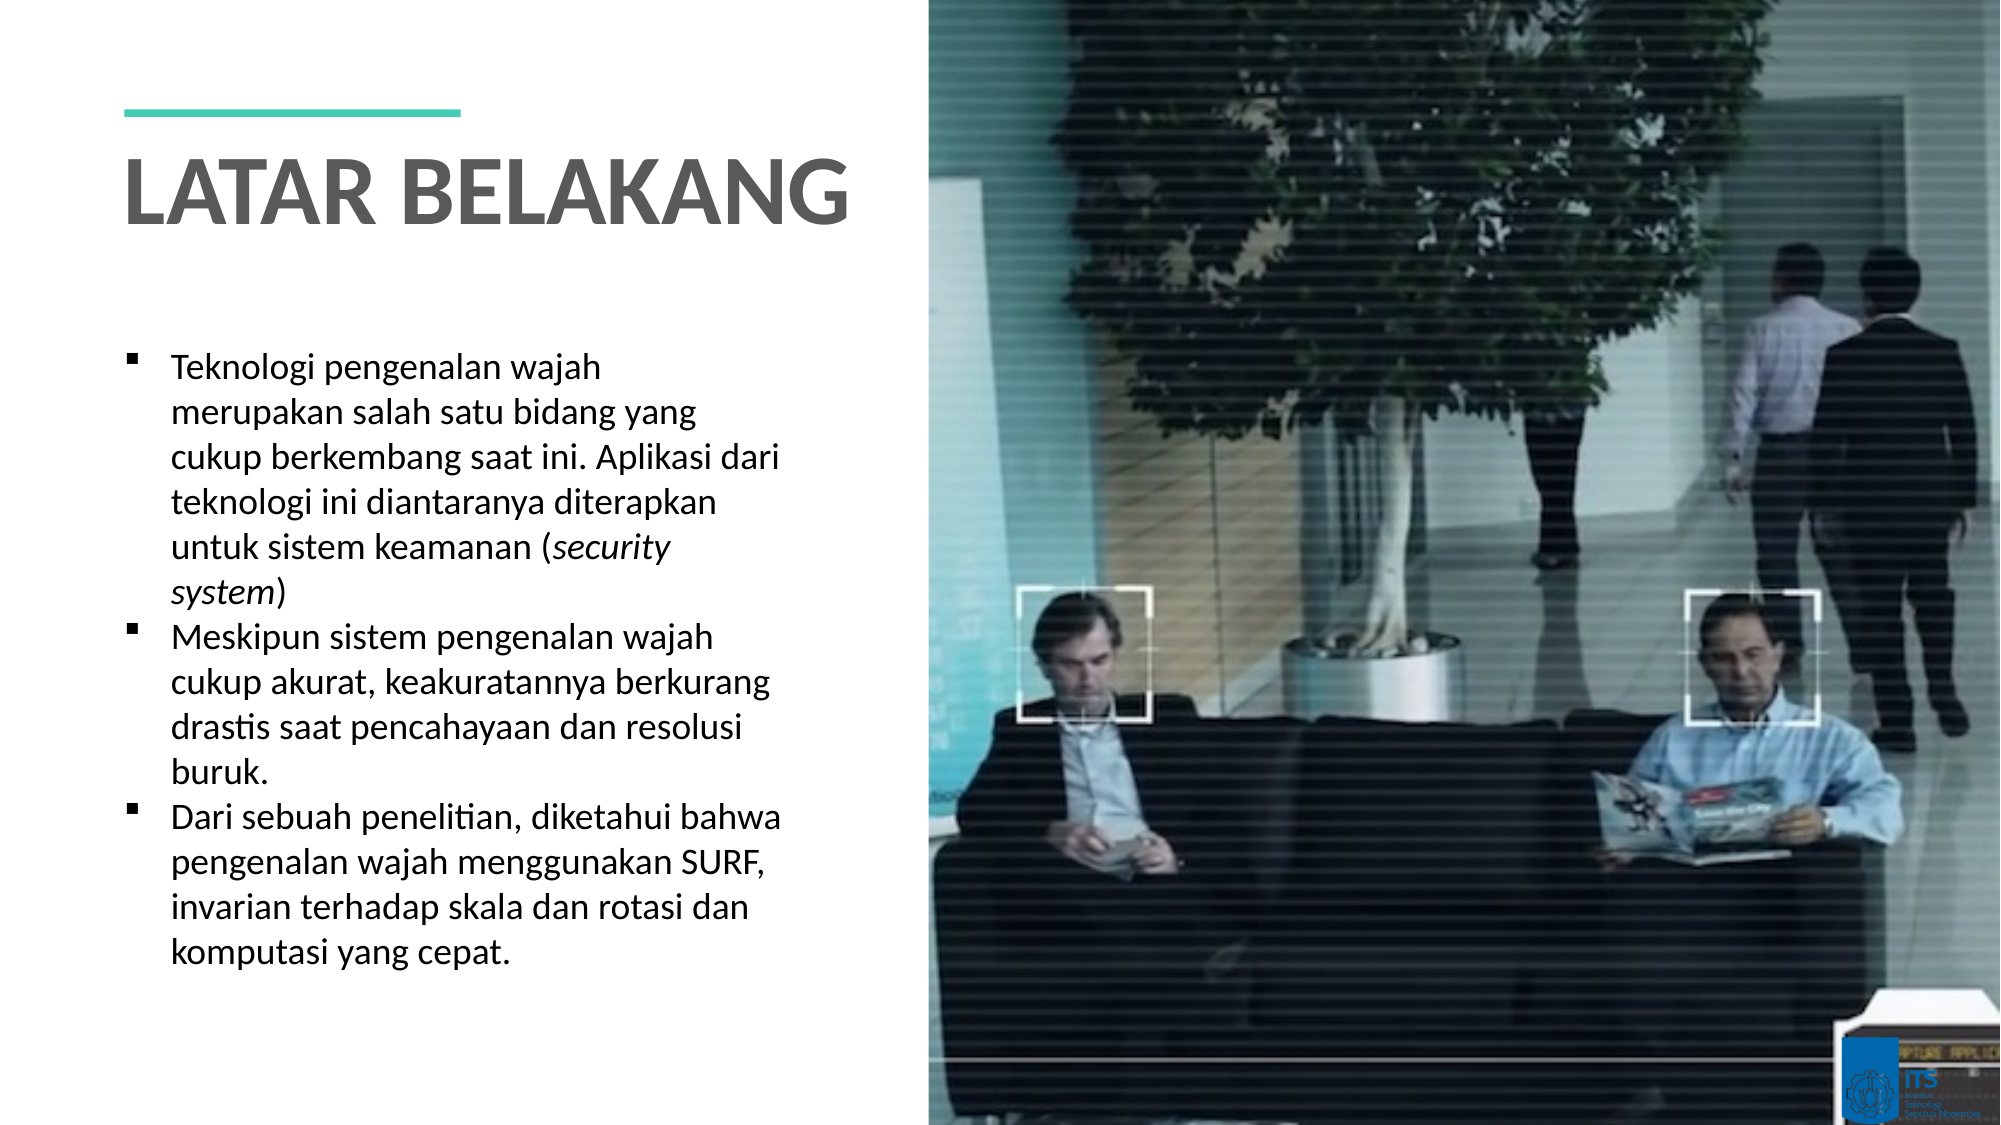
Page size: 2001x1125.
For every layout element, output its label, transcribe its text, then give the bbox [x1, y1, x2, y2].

text_box [123, 108, 462, 116]
text_box Teknologi pengenalan wajah merupakan salah satu bidang yang cukup berkembang saat ini. Aplikasi dari teknologi ini diantaranya diterapkan untuk sistem keamanan (security system) Meskipun sistem pengenalan wajah cukup akurat, keakuratannya berkurang drastis saat pencahayaan dan resolusi buruk. Dari sebuah penelitian, diketahui bahwa pengenalan wajah menggunakan SURF, invarian terhadap skala dan rotasi dan komputasi yang cepat. [109, 334, 798, 979]
text_box LATAR BELAKANG [109, 116, 908, 252]
picture [928, 0, 2000, 1125]
